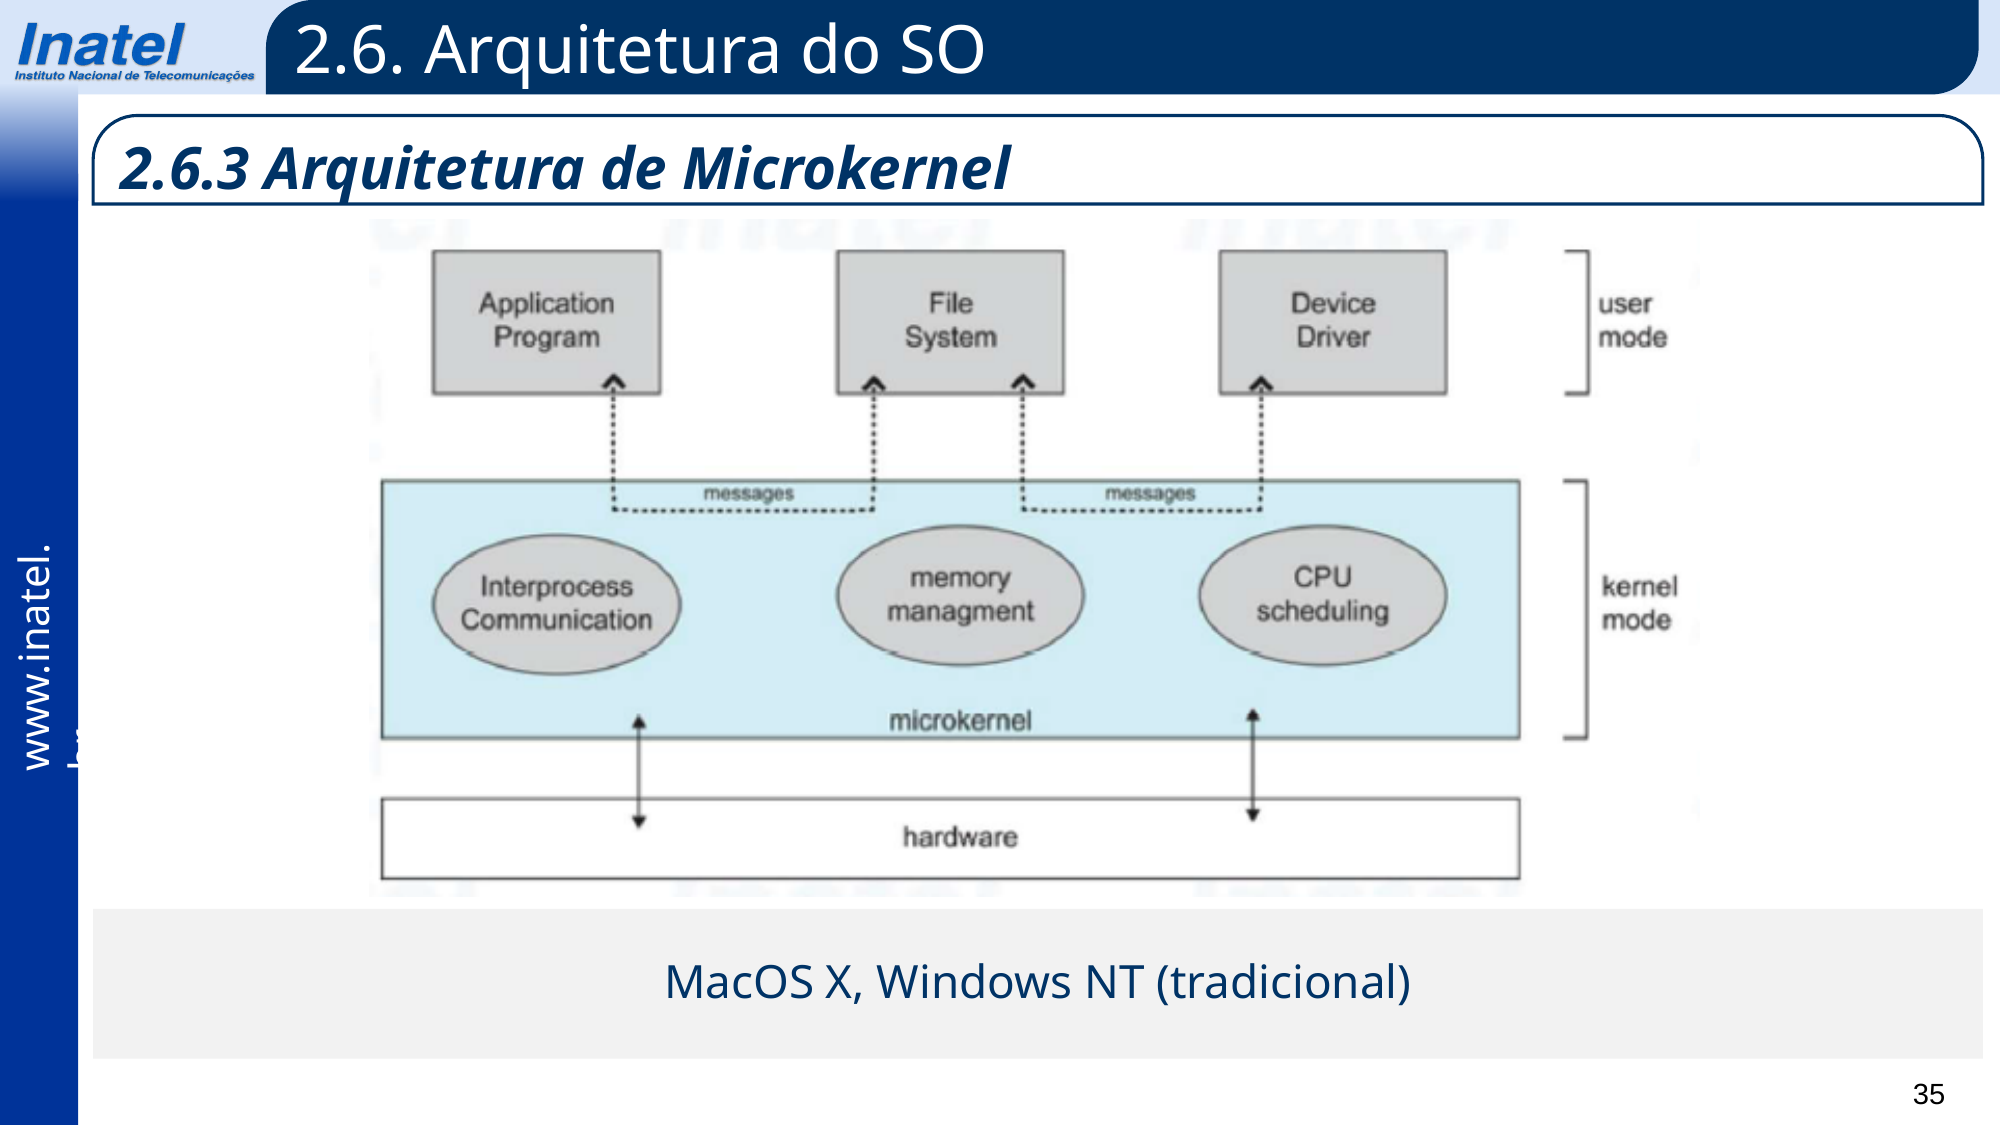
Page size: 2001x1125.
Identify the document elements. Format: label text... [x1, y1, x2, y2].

text_box MacOS X, Windows NT (tradicional) [92, 908, 1984, 1060]
text_box 2.6. Arquitetura do SO [264, 0, 1980, 96]
picture [12, 20, 258, 85]
text_box 2.6.3 Arquitetura de Microkernel [92, 114, 1984, 206]
picture [369, 219, 1700, 897]
